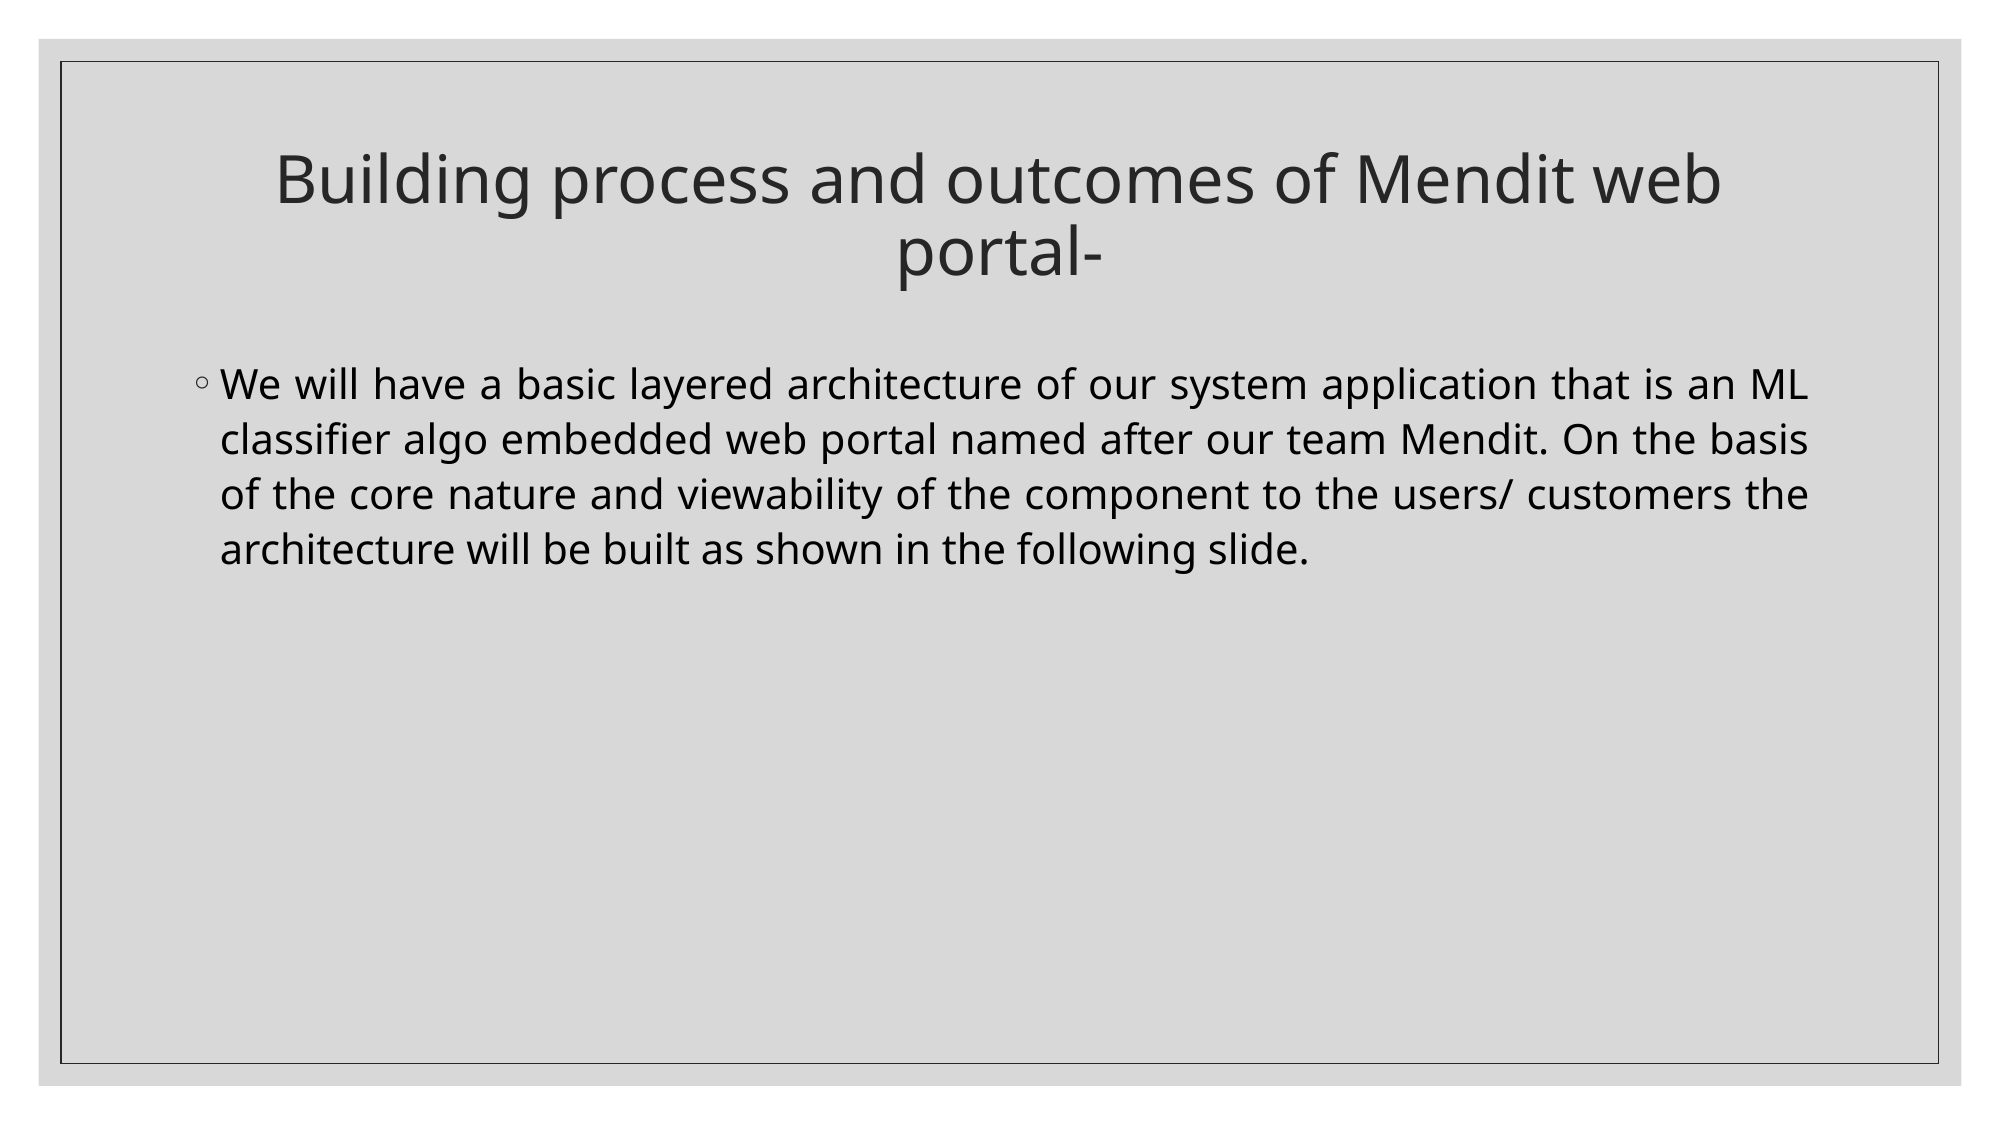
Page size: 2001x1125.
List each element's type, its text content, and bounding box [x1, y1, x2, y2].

title Building process and outcomes of Mendit web portal- [174, 105, 1825, 331]
list We will have a basic layered architecture of our system application that is an ML classifier algo embedded web portal named after our team Mendit. On the basis of the core nature and viewability of the component to the users/ customers the architecture will be built as shown in the following slide. [174, 345, 1825, 977]
